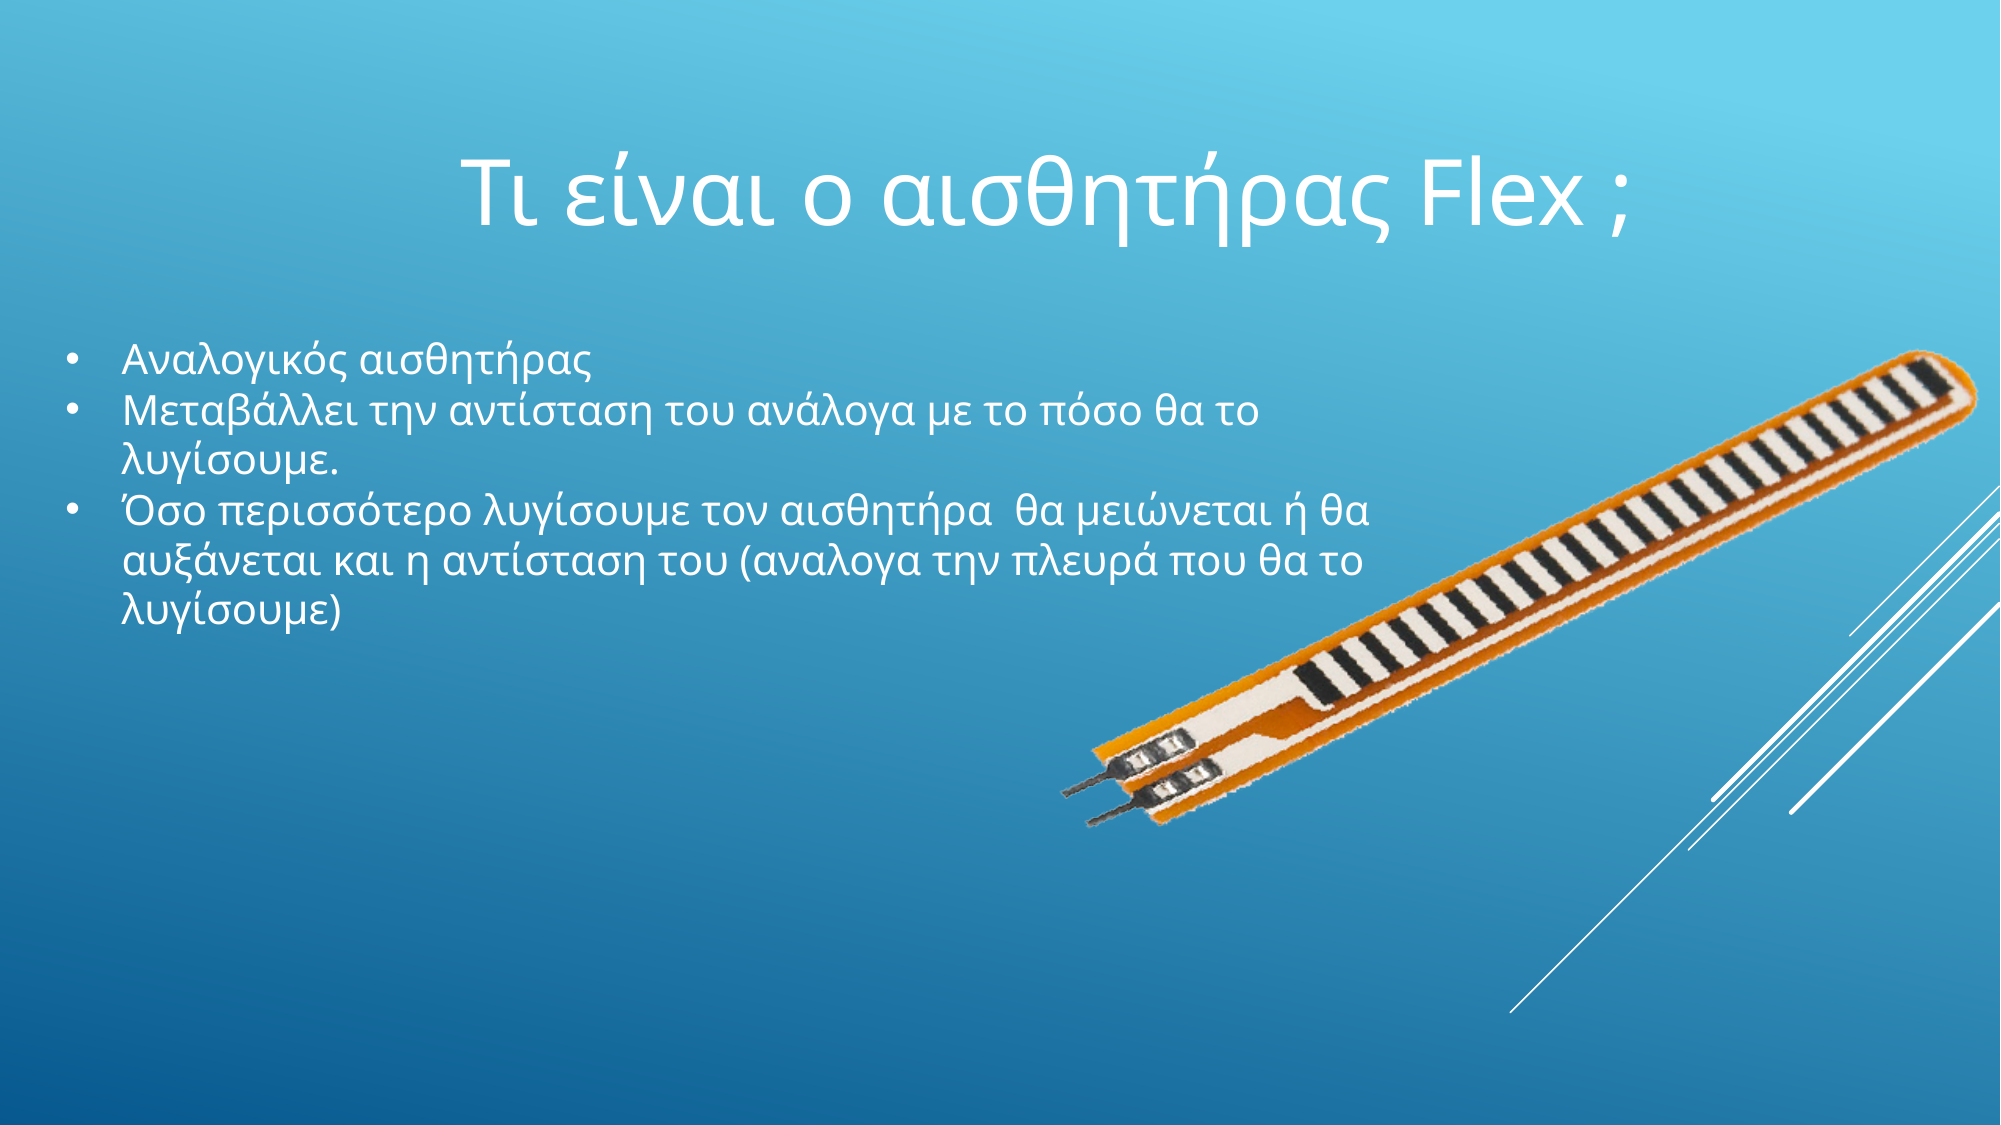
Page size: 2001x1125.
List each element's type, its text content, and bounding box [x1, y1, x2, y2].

text_box Αναλογικός αισθητήρας Μεταβάλλει την αντίσταση του ανάλογα με το πόσο θα το λυγίσουμε. Όσο περισσότερο λυγίσουμε τον αισθητήρα θα μειώνεται ή θα αυξάνεται και η αντίσταση του (αναλογα την πλευρά που θα το λυγίσουμε) [50, 325, 1055, 641]
text_box Τι είναι ο αισθητήρας Flex ; [445, 126, 1055, 325]
picture [972, 41, 2000, 1125]
